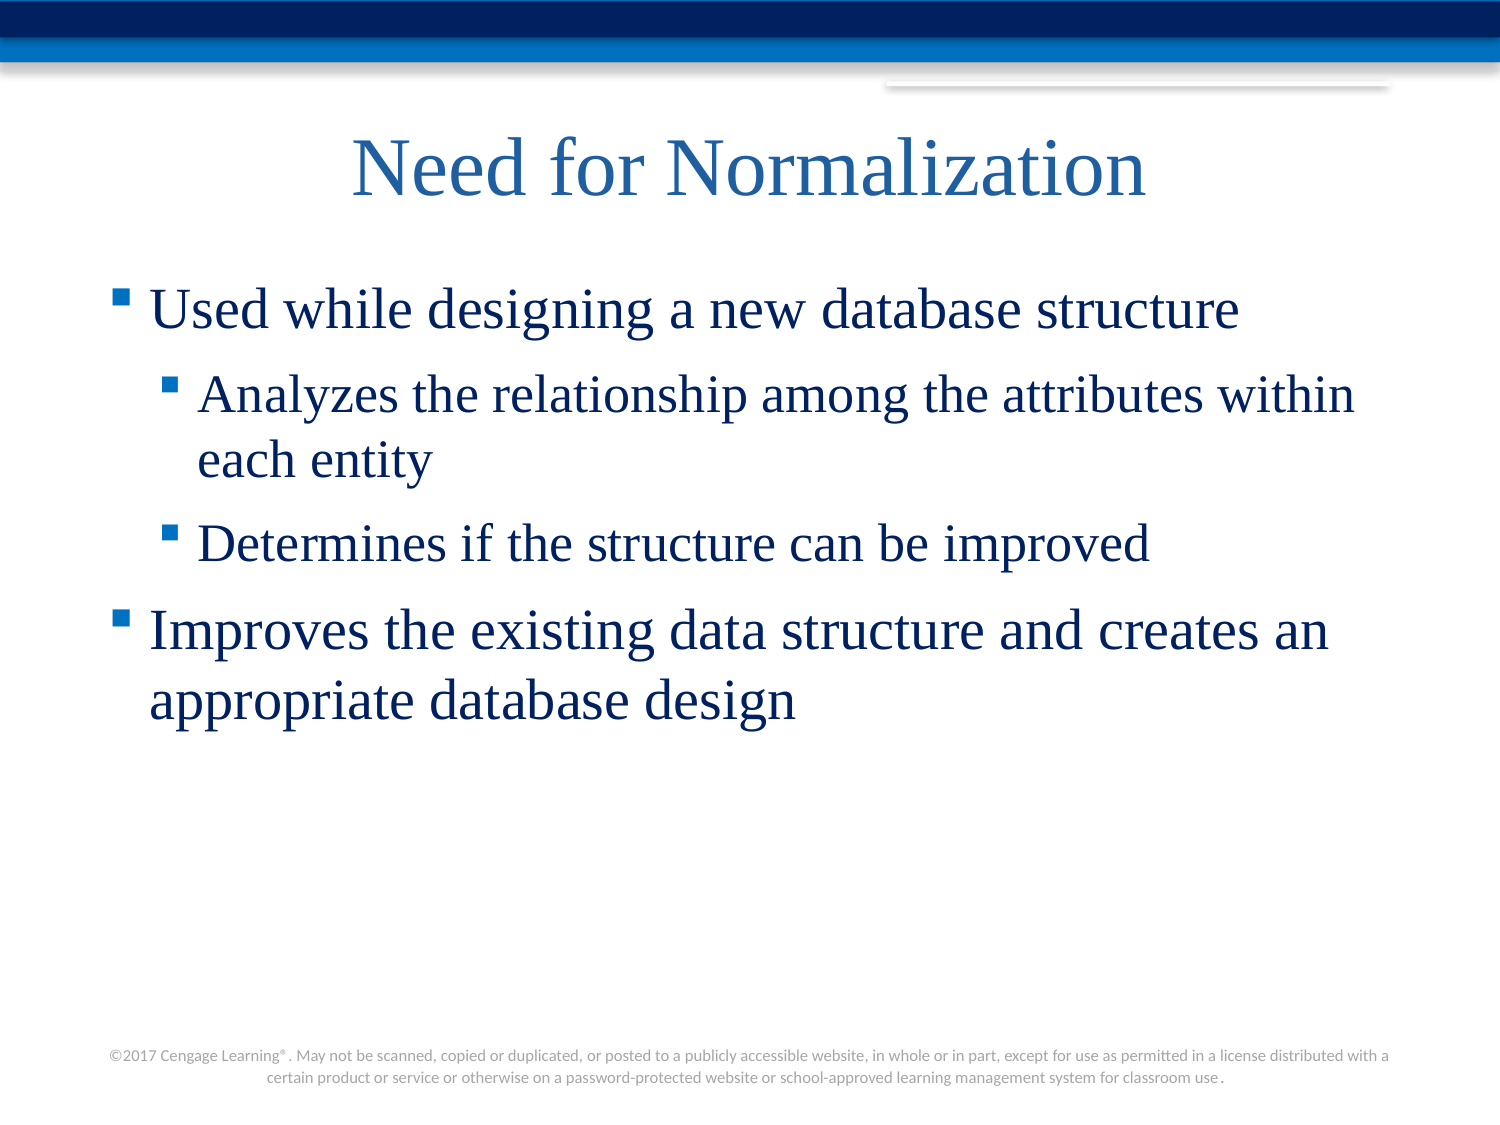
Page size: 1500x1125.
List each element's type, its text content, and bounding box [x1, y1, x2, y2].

list Used while designing a new database structure Analyzes the relationship among the attributes within each entity Determines if the structure can be improved Improves the existing data structure and creates an appropriate database design [75, 262, 1425, 1066]
title Need for Normalization [75, 75, 1425, 250]
